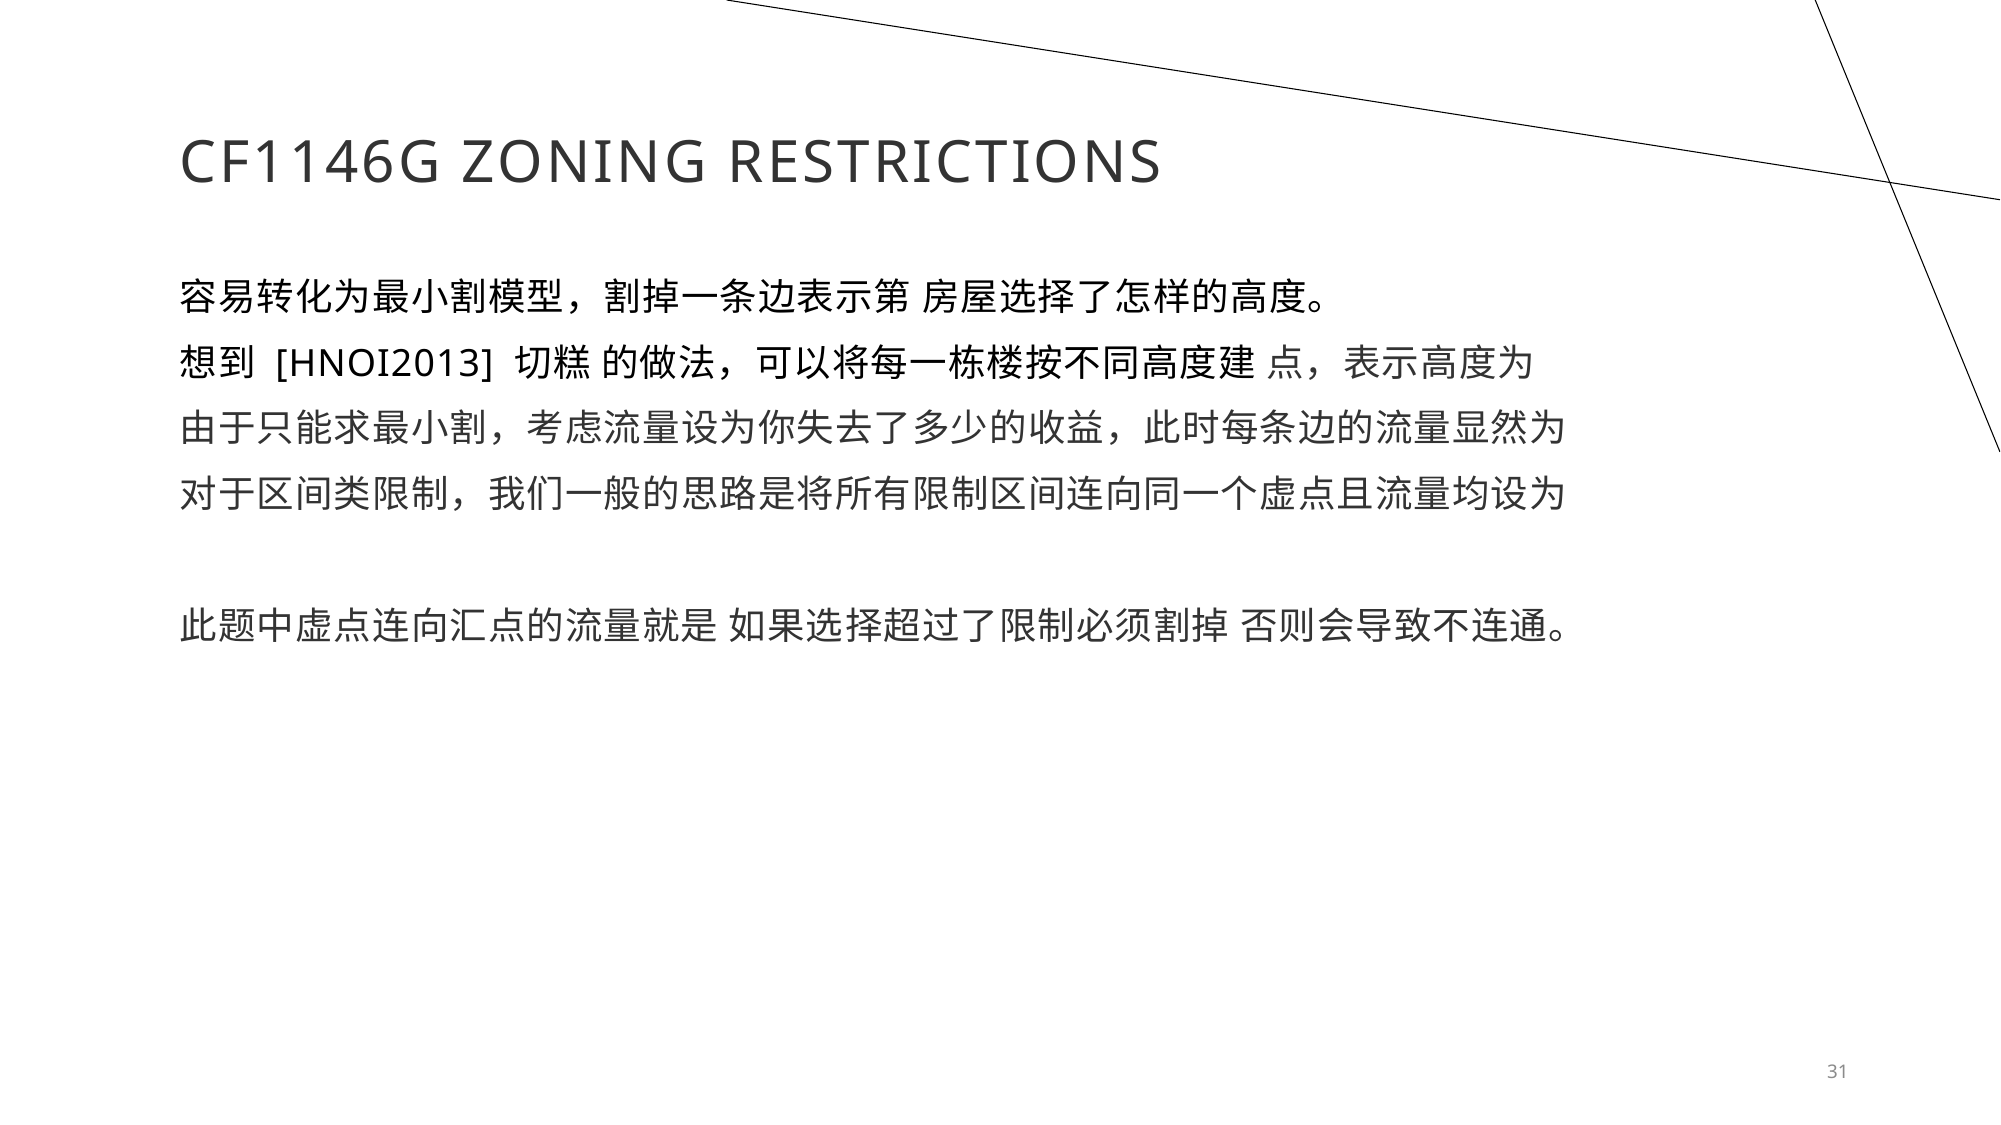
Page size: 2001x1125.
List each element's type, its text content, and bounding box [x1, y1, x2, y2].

slide_number 31 [1701, 1042, 1864, 1103]
title CF1146G Zoning Restrictions [164, 94, 1798, 203]
